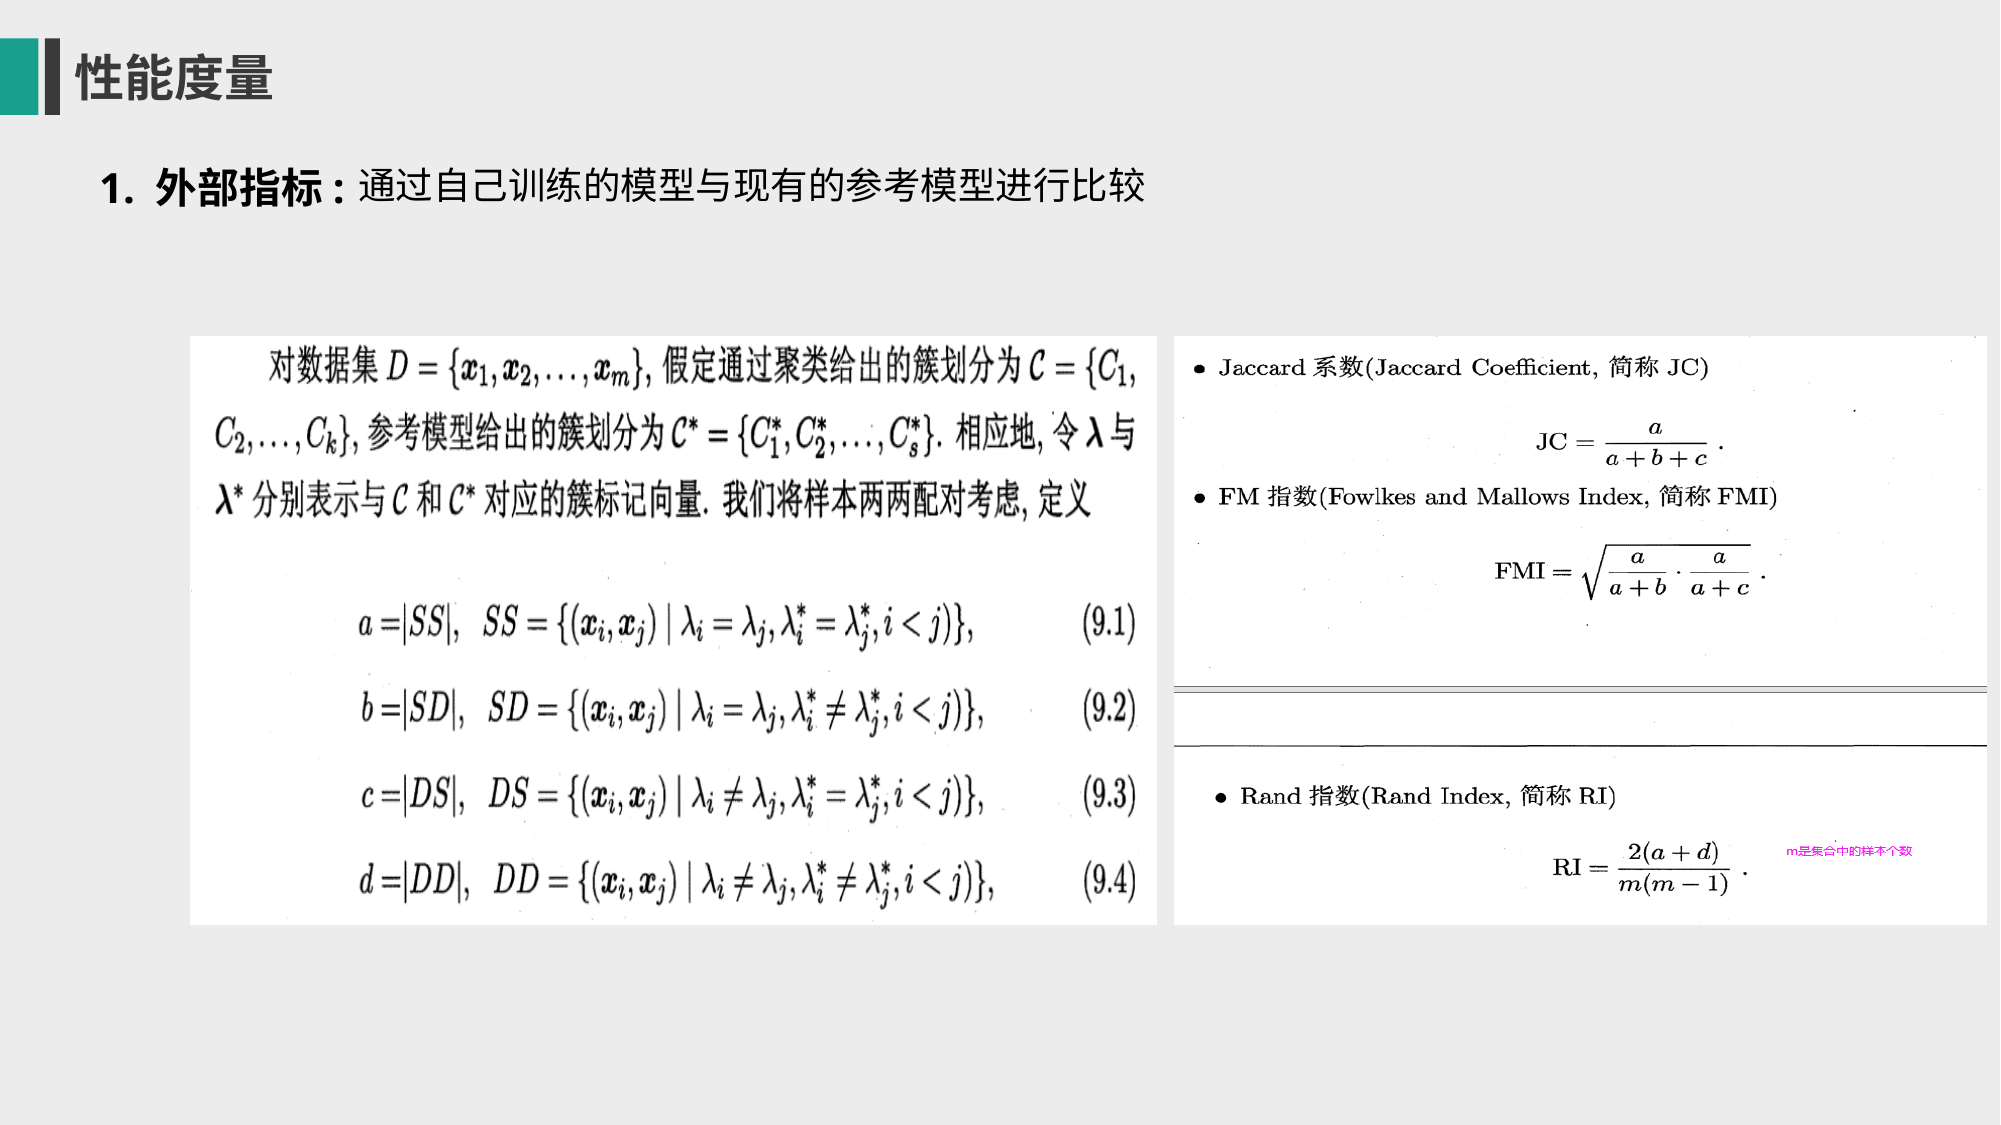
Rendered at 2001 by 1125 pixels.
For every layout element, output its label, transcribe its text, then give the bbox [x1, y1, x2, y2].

text_box 通过自己训练的模型与现有的参考模型进行比较 [343, 154, 1186, 215]
text_box 1. 外部指标: [84, 154, 380, 220]
text_box 性能度量 [59, 39, 311, 114]
picture [190, 336, 1157, 925]
picture [1174, 336, 1987, 925]
